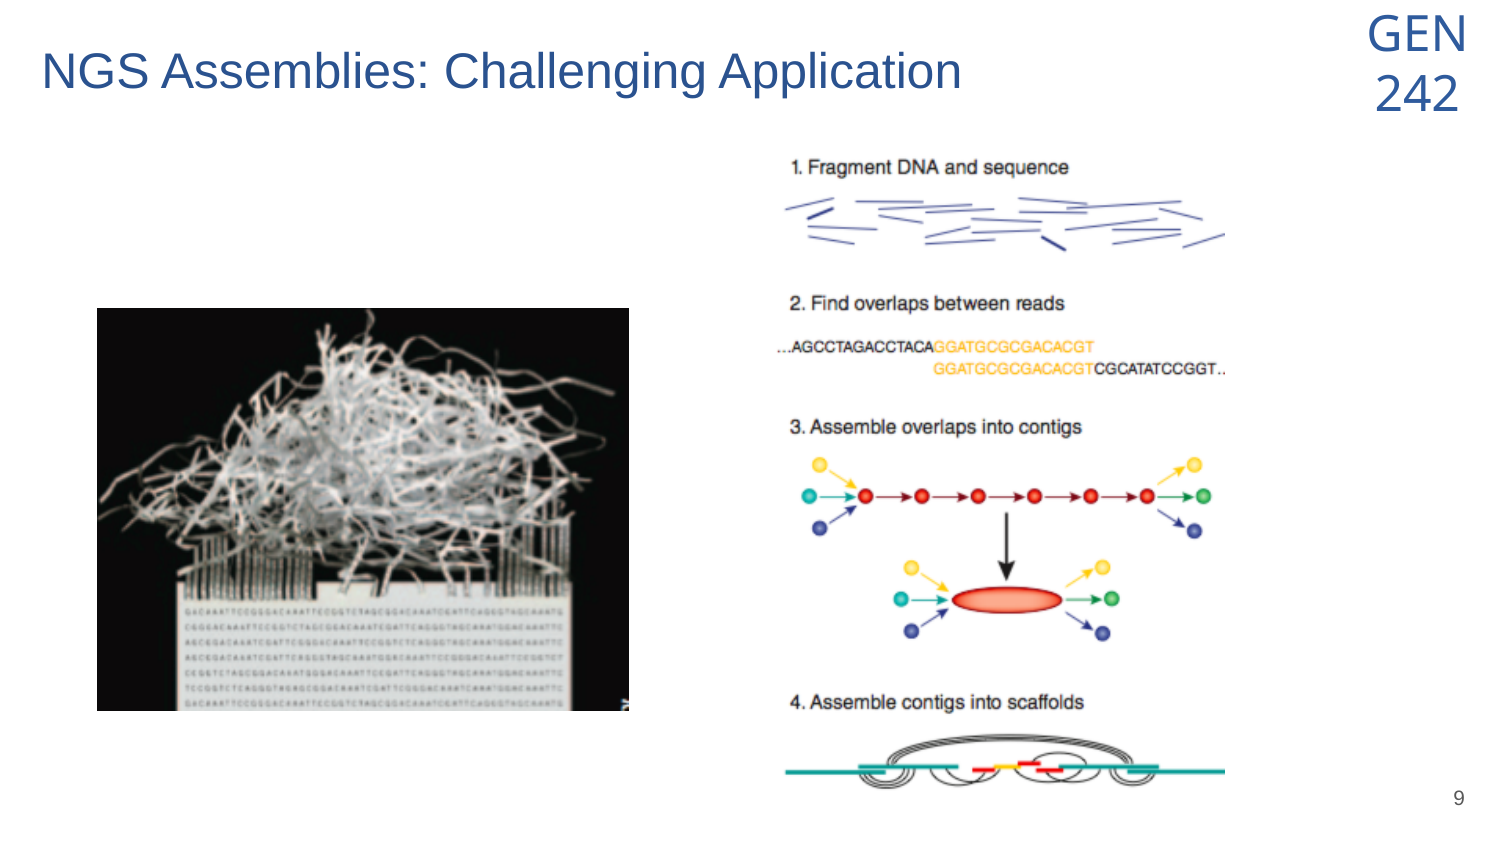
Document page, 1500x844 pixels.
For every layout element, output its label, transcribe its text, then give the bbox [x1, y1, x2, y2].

slide_number ‹#› [1389, 764, 1480, 830]
picture [775, 143, 1225, 801]
picture [97, 308, 629, 711]
title NGS Assemblies: Challenging Application [26, 23, 1424, 117]
